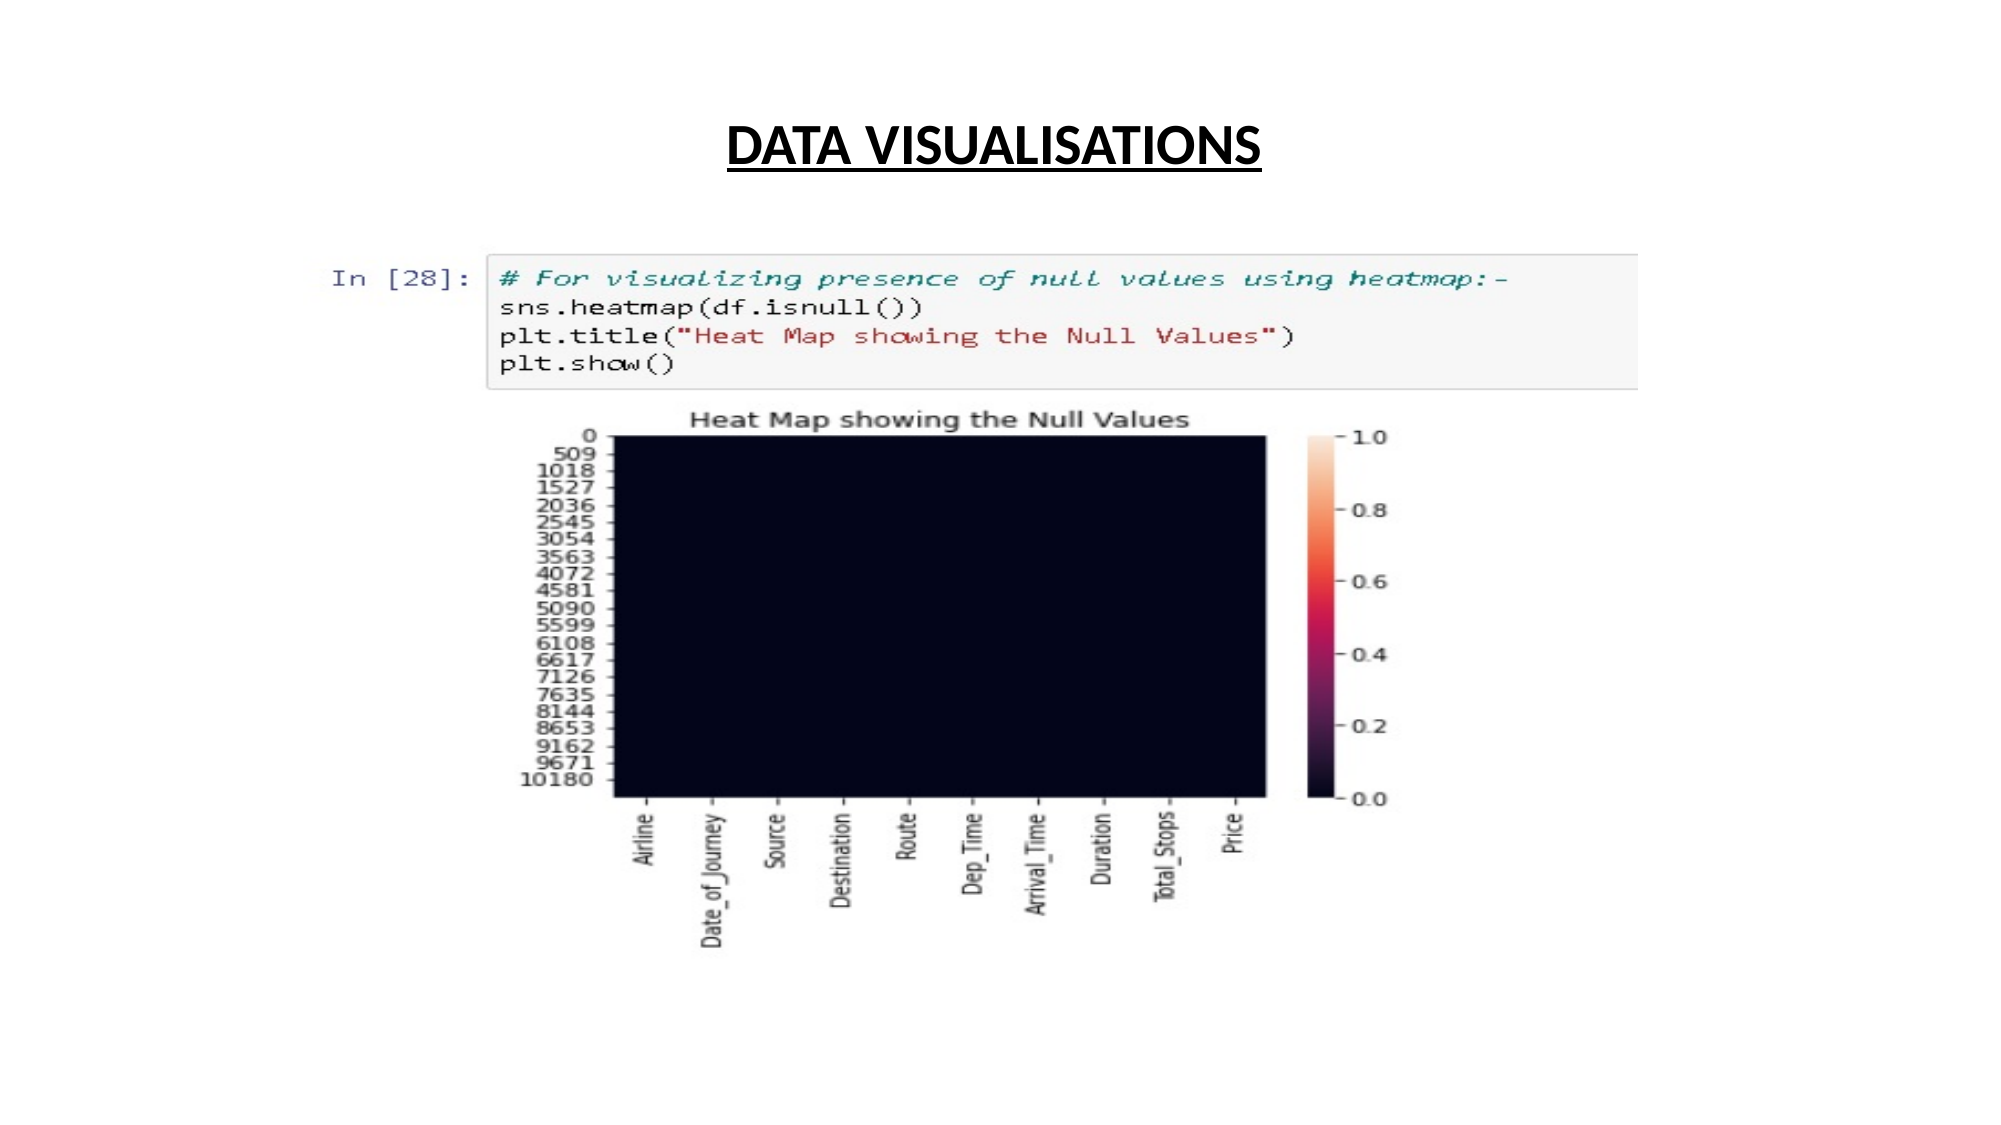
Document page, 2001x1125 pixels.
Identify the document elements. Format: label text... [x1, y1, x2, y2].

picture [303, 233, 1638, 960]
text_box DATA VISUALISATIONS [711, 93, 1294, 184]
